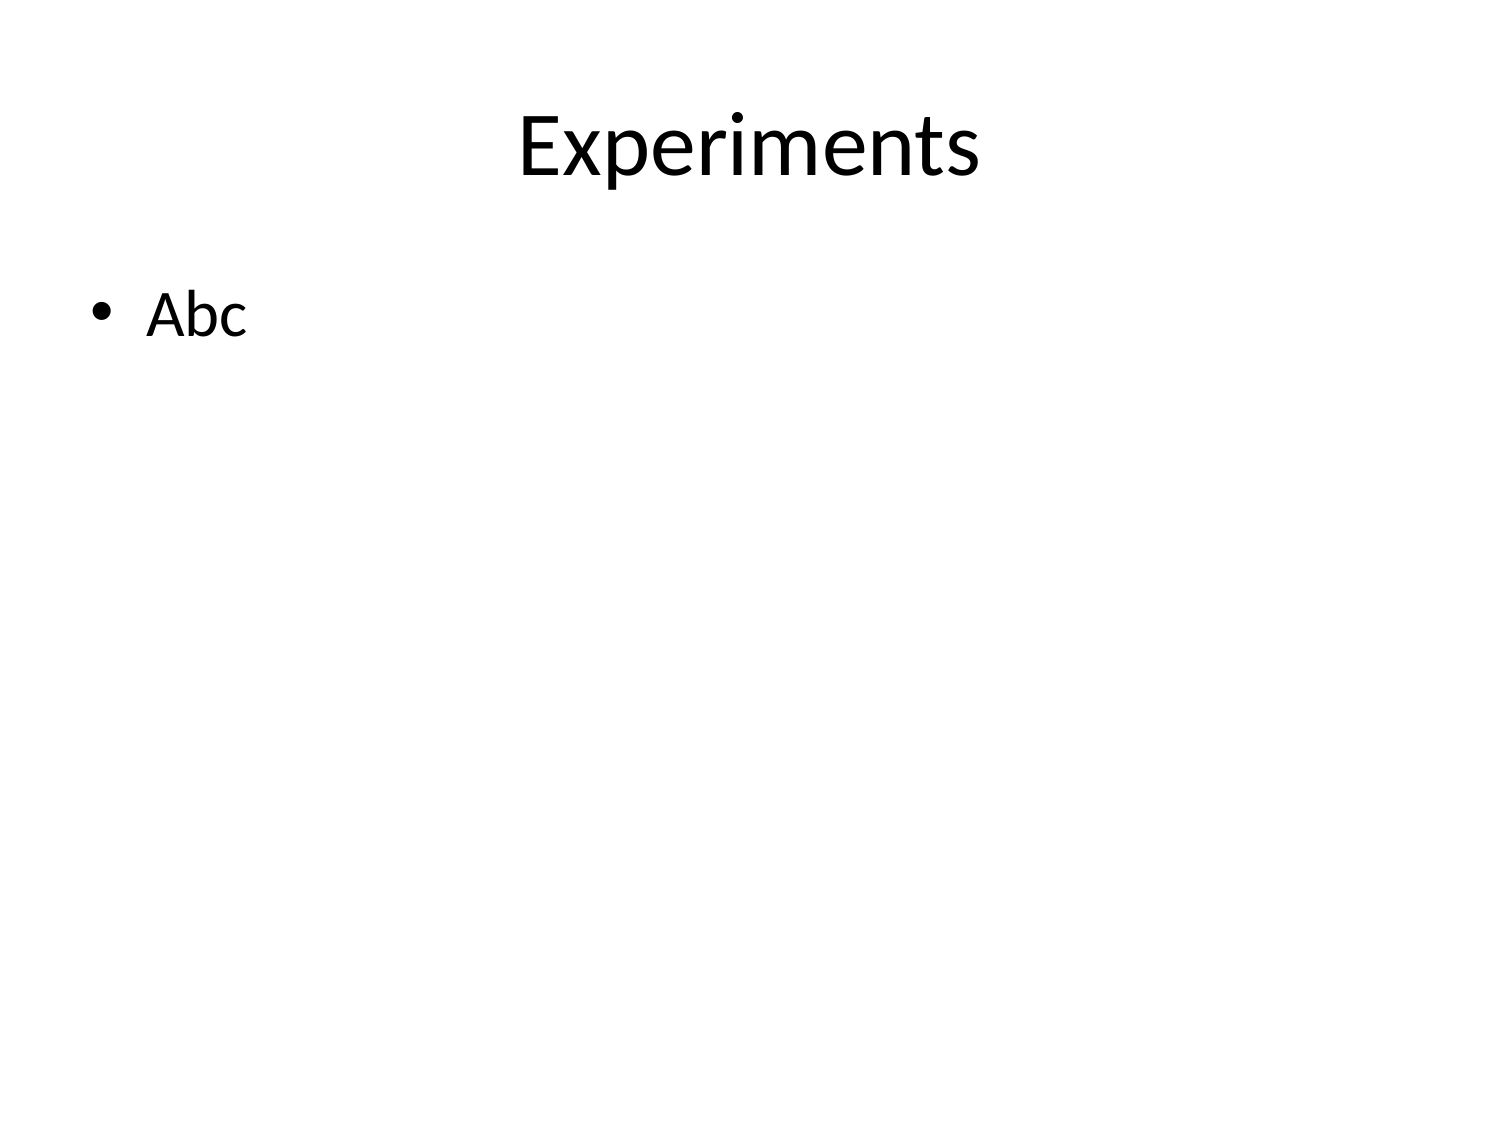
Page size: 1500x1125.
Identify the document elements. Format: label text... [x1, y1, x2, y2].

title Experiments [75, 45, 1425, 233]
list Abc [75, 262, 1425, 1005]
